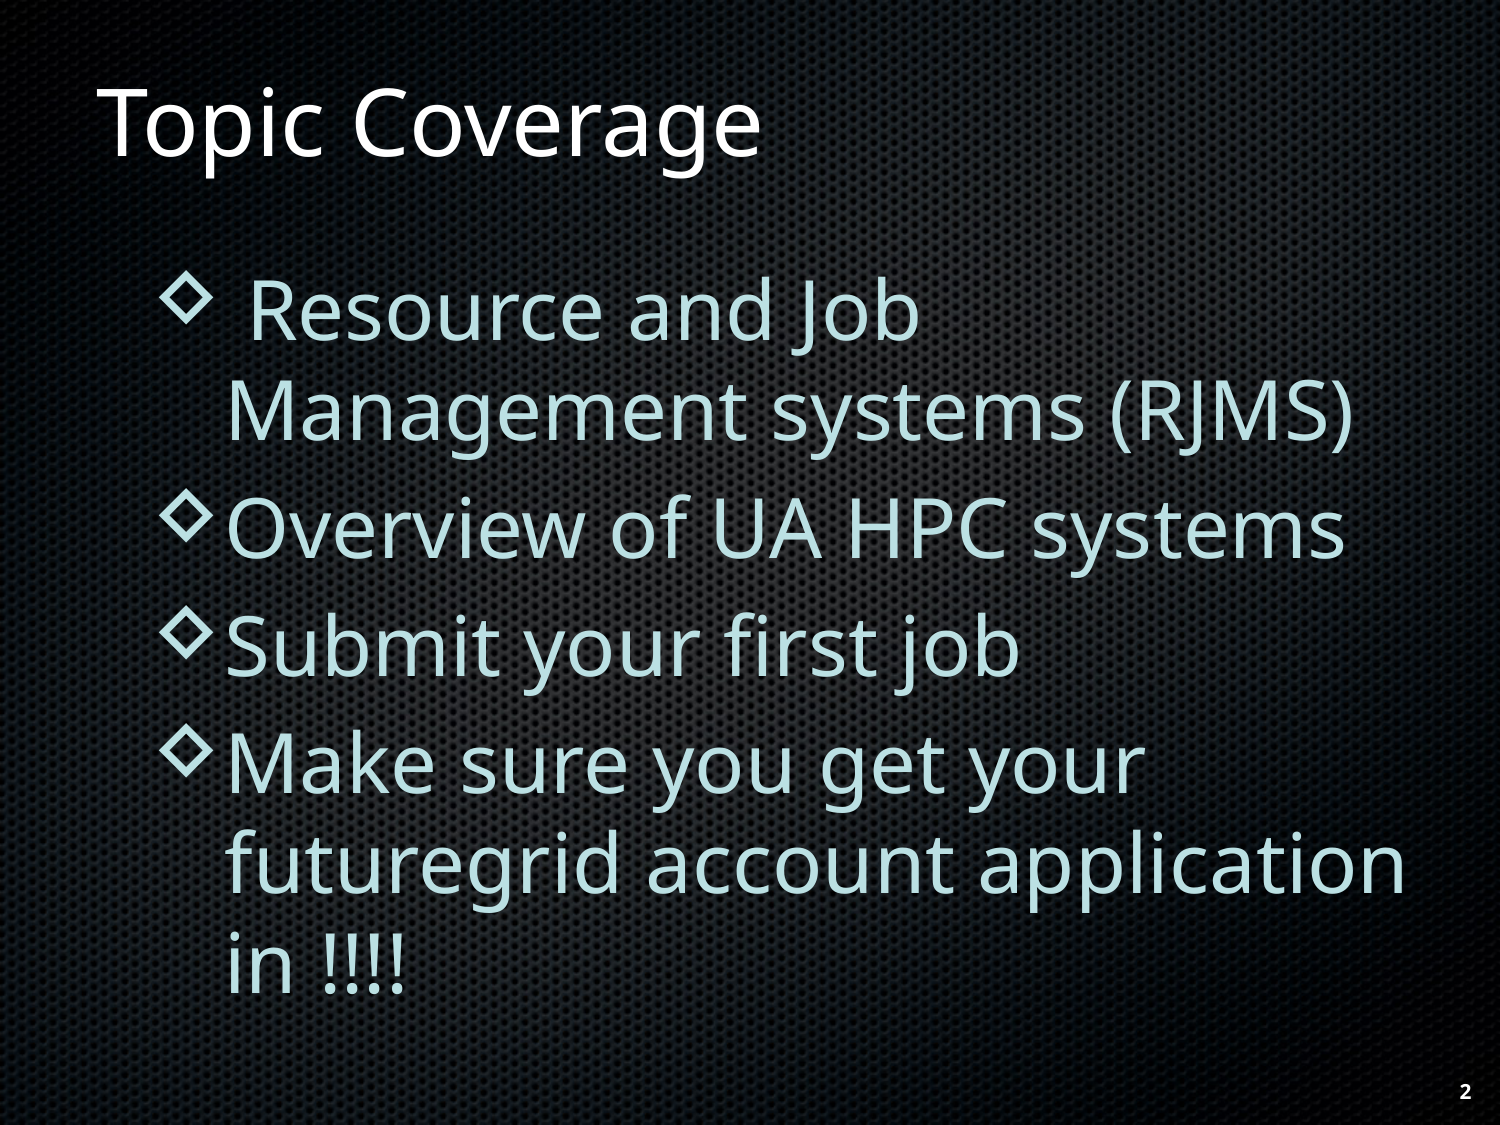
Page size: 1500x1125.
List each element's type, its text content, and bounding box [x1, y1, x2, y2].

list Resource and Job Management systems (RJMS) Overview of UA HPC systems Submit your first job Make sure you get your futuregrid account application in !!!! [90, 251, 1465, 1075]
picture [0, 0, 1500, 1125]
slide_number 2 [1445, 1073, 1483, 1111]
title Topic Coverage [90, 28, 1396, 182]
